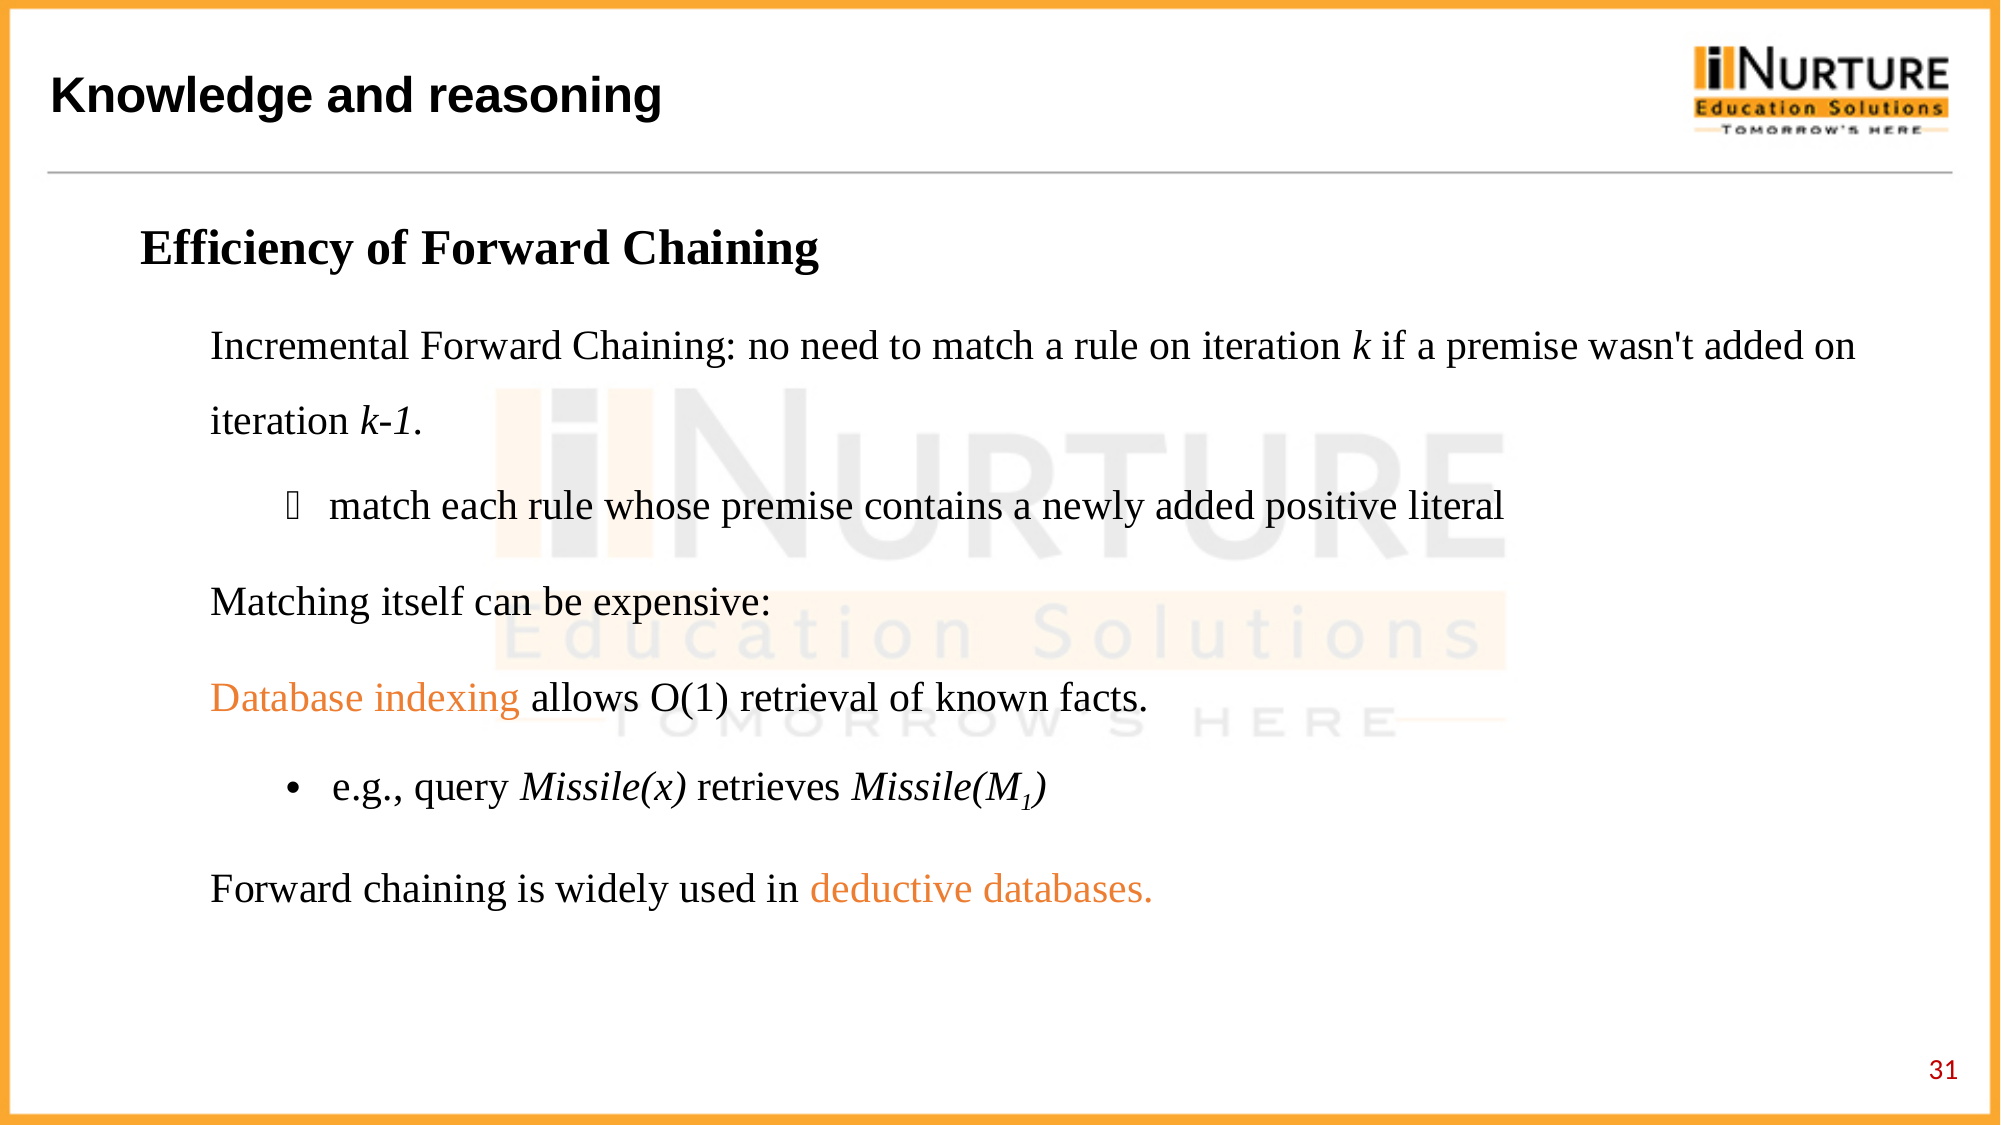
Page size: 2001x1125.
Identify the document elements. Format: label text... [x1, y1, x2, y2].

text_box Incremental Forward Chaining: no need to match a rule on iteration k if a premise wasn't added on iteration k-1.  match each rule whose premise contains a newly added positive literal Matching itself can be expensive: Database indexing allows O(1) retrieval of known facts. e.g., query Missile(x) retrieves Missile(M1) Forward chaining is widely used in deductive databases. [196, 285, 1955, 919]
picture [0, 0, 2001, 1125]
text_box Efficiency of Forward Chaining [66, 207, 2000, 283]
